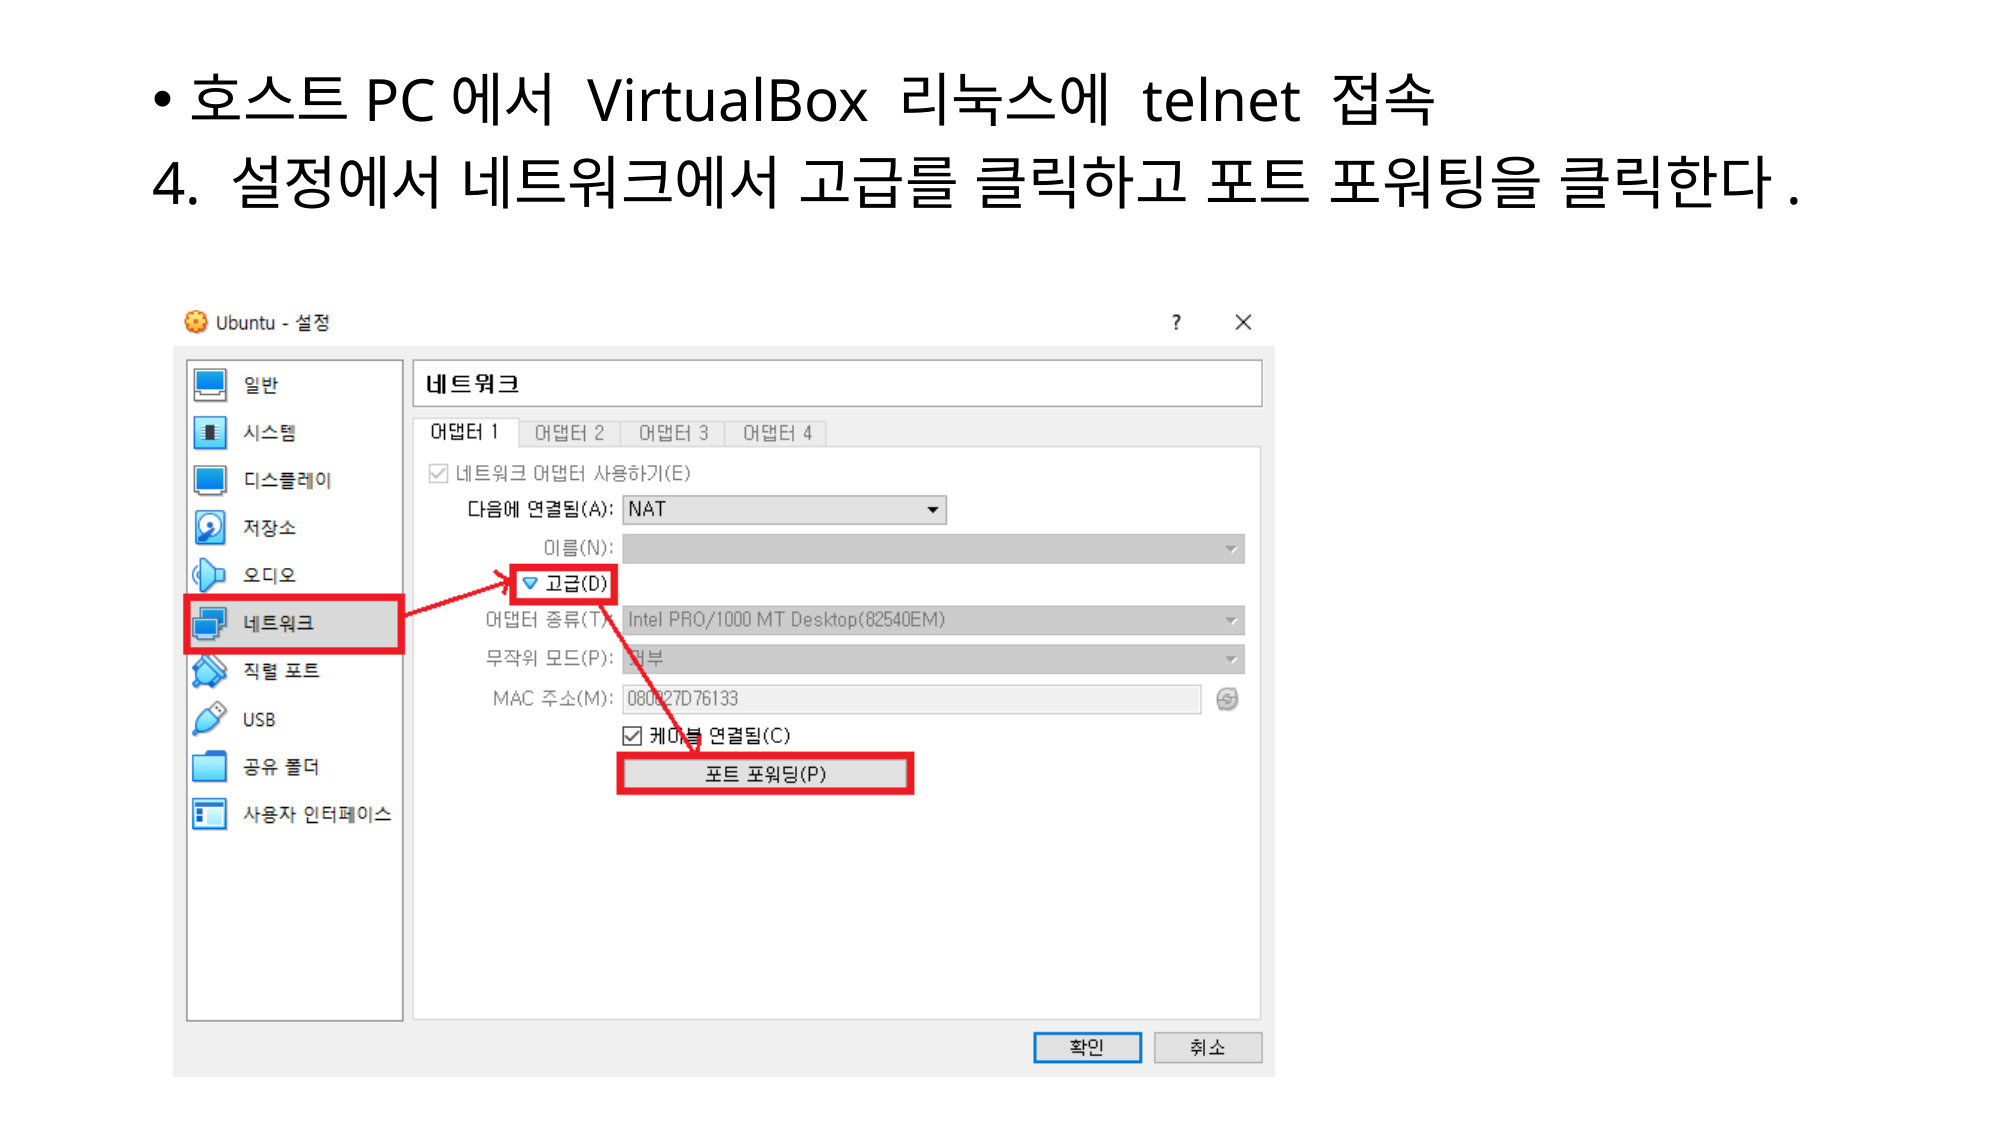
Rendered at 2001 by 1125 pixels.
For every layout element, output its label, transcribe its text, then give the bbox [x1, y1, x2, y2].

picture [173, 303, 1275, 1077]
list 호스트PC에서 VirtualBox 리눅스에 telnet 접속 4. 설정에서 네트워크에서 고급를 클릭하고 포트 포워팅을 클릭한다. [137, 63, 1863, 1014]
